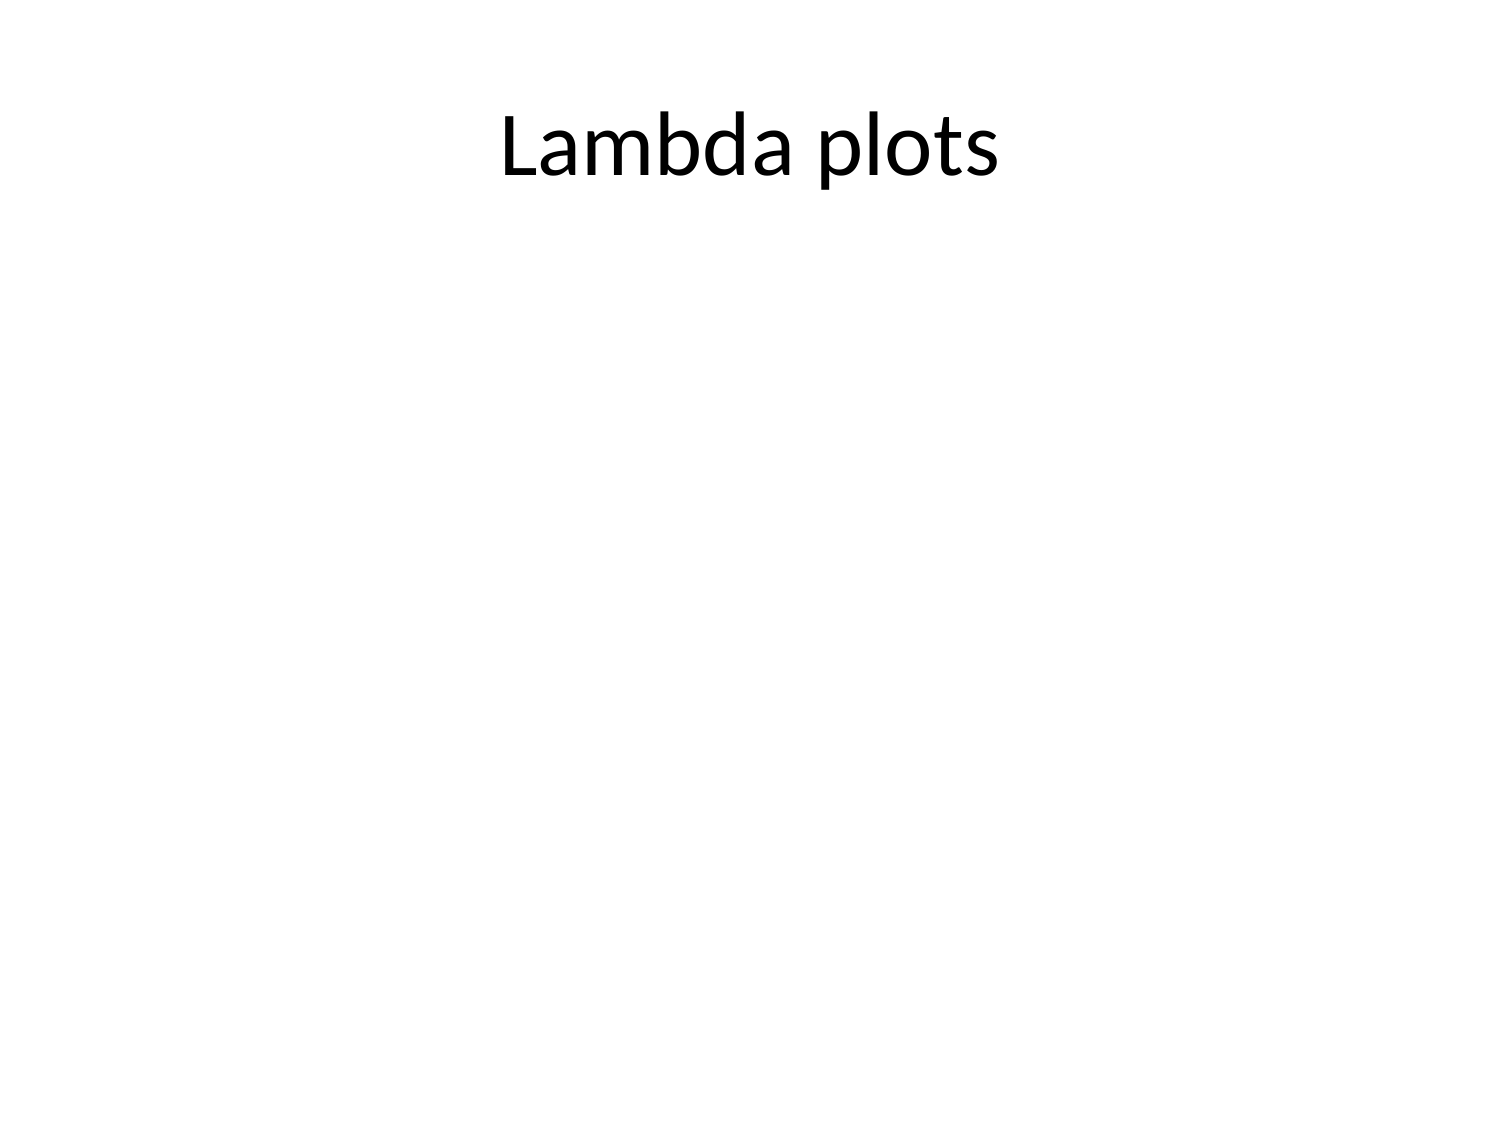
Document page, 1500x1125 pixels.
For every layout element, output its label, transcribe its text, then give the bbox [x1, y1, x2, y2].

title Lambda plots [75, 45, 1425, 233]
